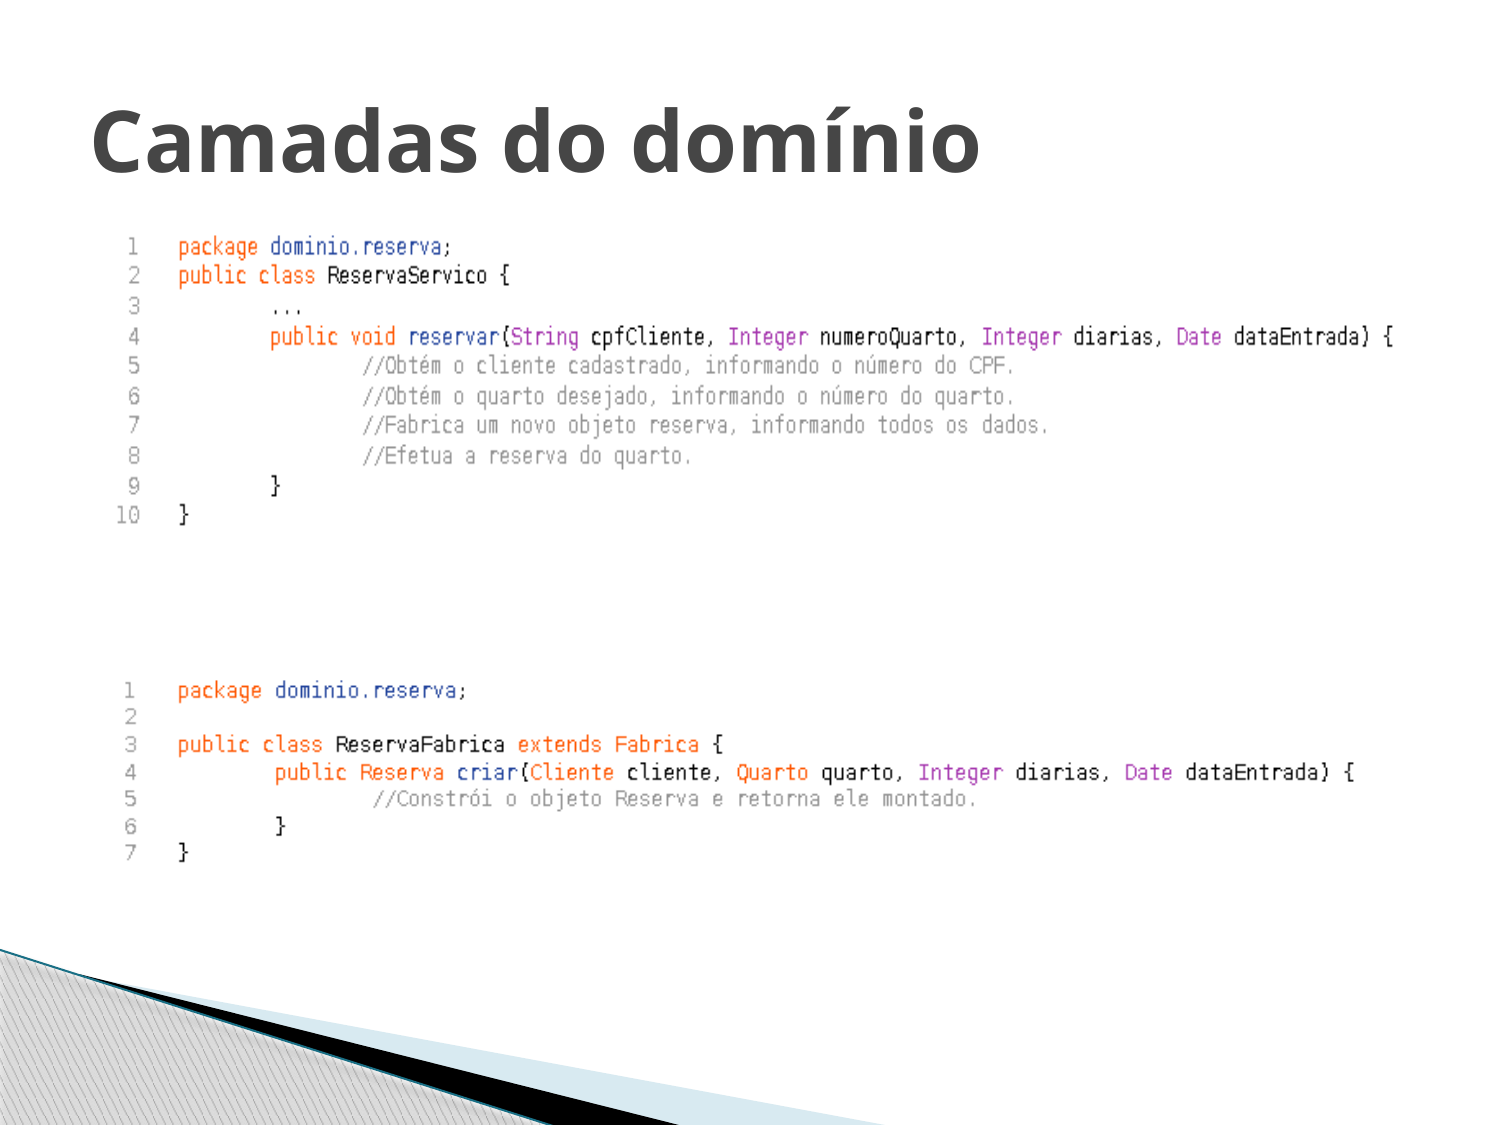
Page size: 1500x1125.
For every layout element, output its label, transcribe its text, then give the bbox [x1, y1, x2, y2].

picture [105, 234, 1404, 540]
picture [105, 679, 1379, 878]
title Camadas do domínio [75, 45, 1425, 233]
